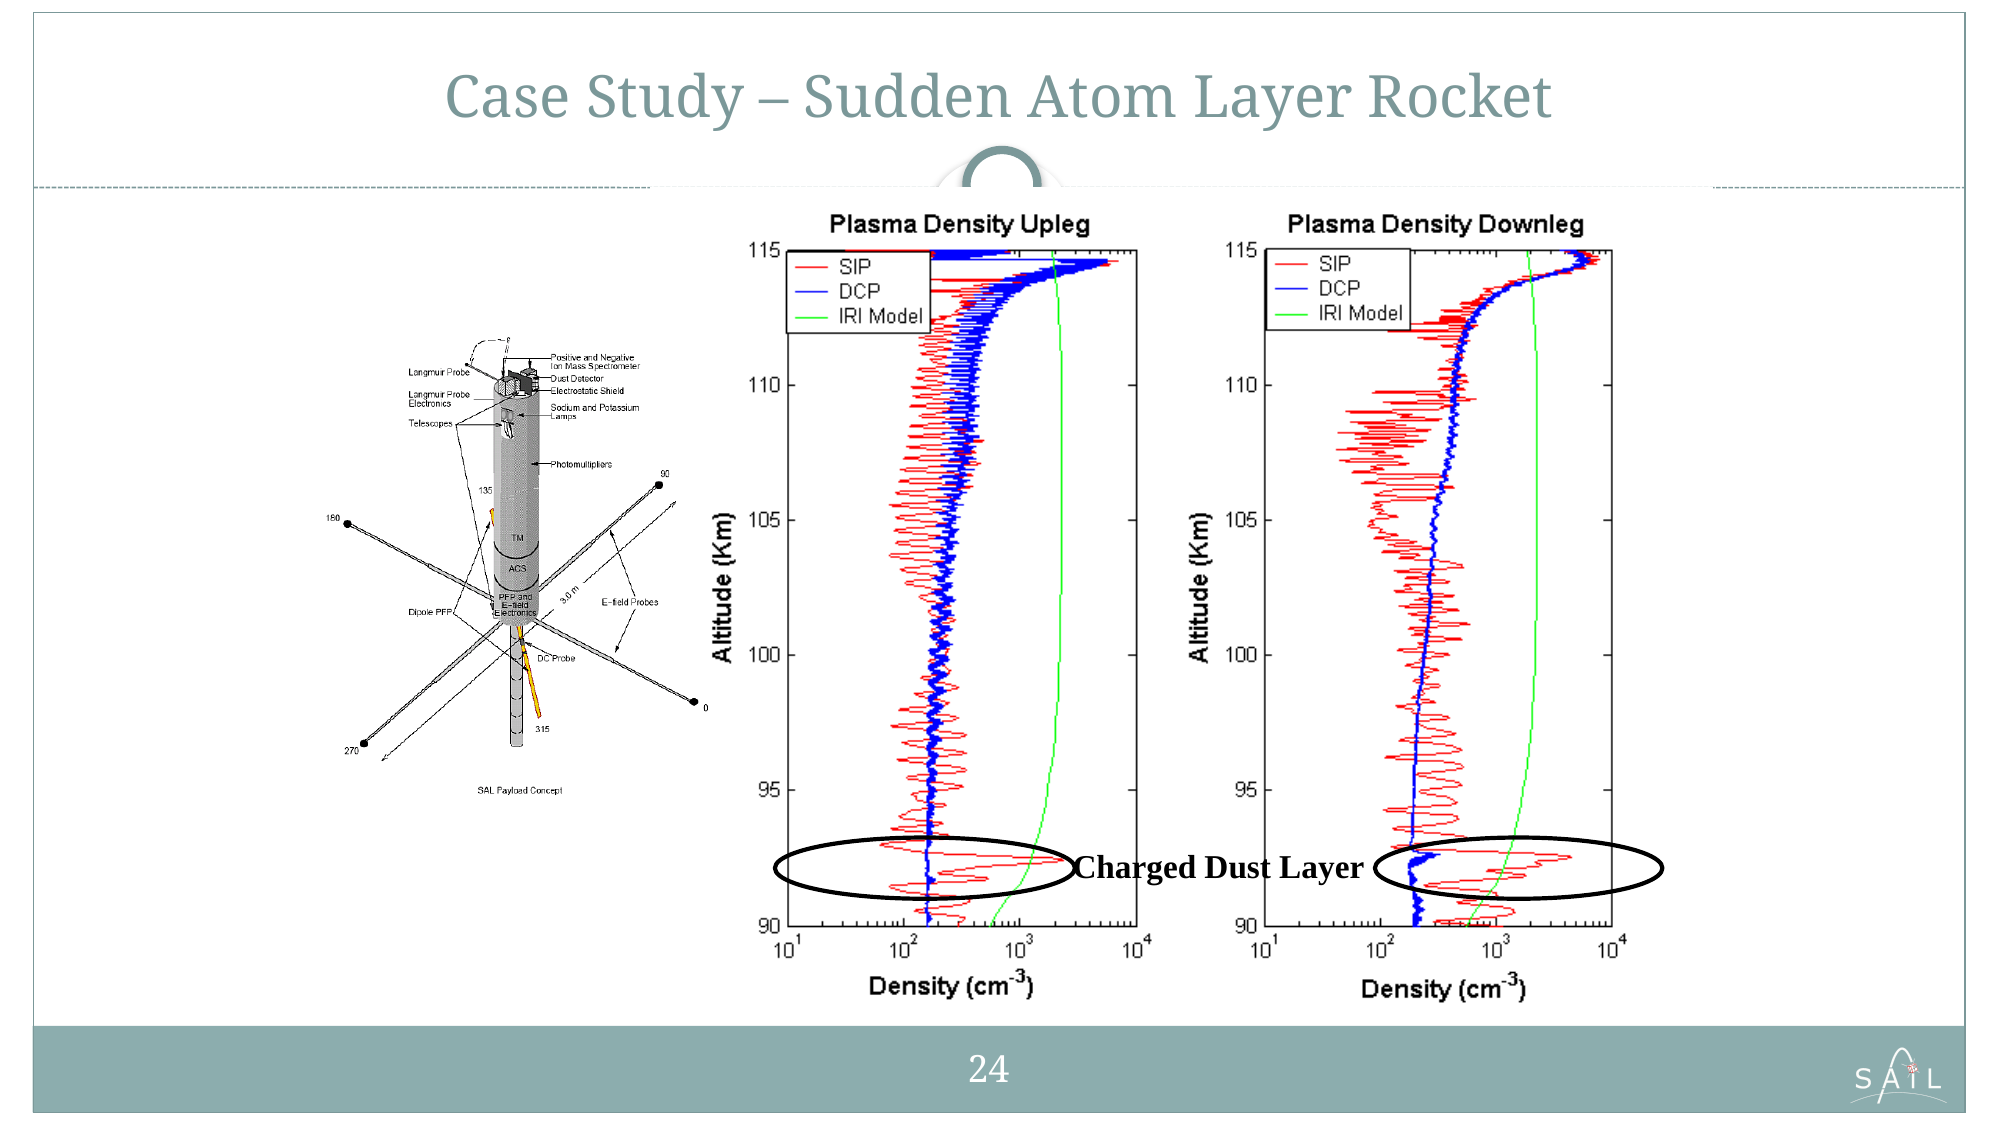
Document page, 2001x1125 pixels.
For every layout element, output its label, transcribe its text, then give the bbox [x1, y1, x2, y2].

picture [1849, 1046, 1947, 1104]
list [324, 337, 709, 813]
title Case Study – Sudden Atom Layer Rocket [66, 12, 1933, 137]
slide_number 24 [933, 1037, 1067, 1110]
picture [649, 187, 1713, 1018]
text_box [774, 837, 1663, 899]
